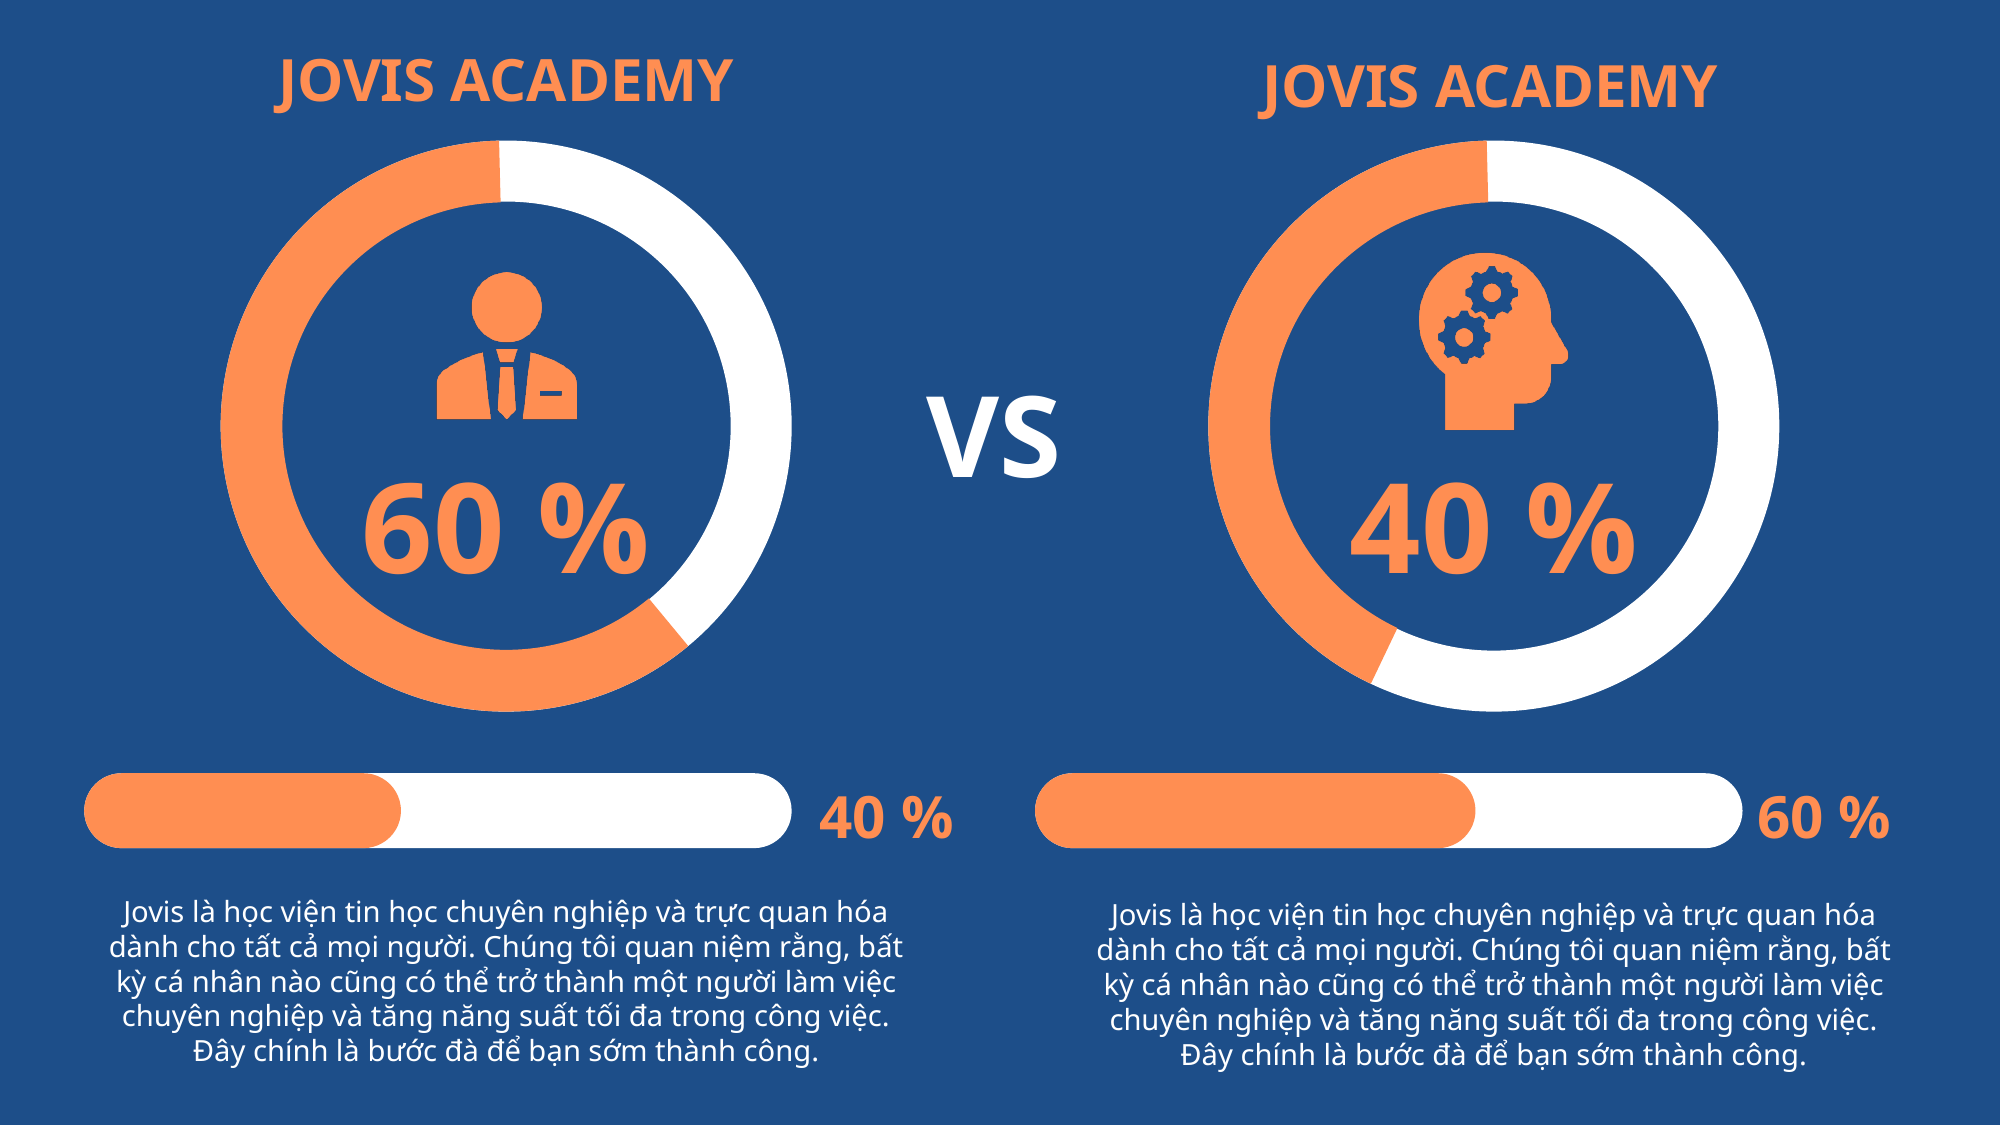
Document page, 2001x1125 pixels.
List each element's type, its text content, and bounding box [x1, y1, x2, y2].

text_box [84, 773, 792, 849]
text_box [1035, 773, 1743, 849]
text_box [220, 140, 792, 712]
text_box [1208, 140, 1780, 712]
text_box VS [911, 357, 1077, 508]
text_box 40 % [804, 773, 1072, 858]
text_box JOVIS ACADEMY [263, 35, 749, 121]
text_box 60 % [1742, 773, 2000, 858]
text_box Jovis là học viện tin học chuyên nghiệp và trực quan hóa dành cho tất cả mọi người. Chúng tôi quan niệm rằng, bất kỳ cá nhân nào cũng có thể trở thành một người làm việc chuyên nghiệp và tăng năng suất tối đa trong công việc. Đây chính là bước đà để bạn sớm thành công. [1075, 888, 1912, 1079]
text_box JOVIS ACADEMY [1247, 41, 1734, 127]
text_box Jovis là học viện tin học chuyên nghiệp và trực quan hóa dành cho tất cả mọi người. Chúng tôi quan niệm rằng, bất kỳ cá nhân nào cũng có thể trở thành một người làm việc chuyên nghiệp và tăng năng suất tối đa trong công việc. Đây chính là bước đà để bạn sớm thành công. [87, 885, 925, 1076]
